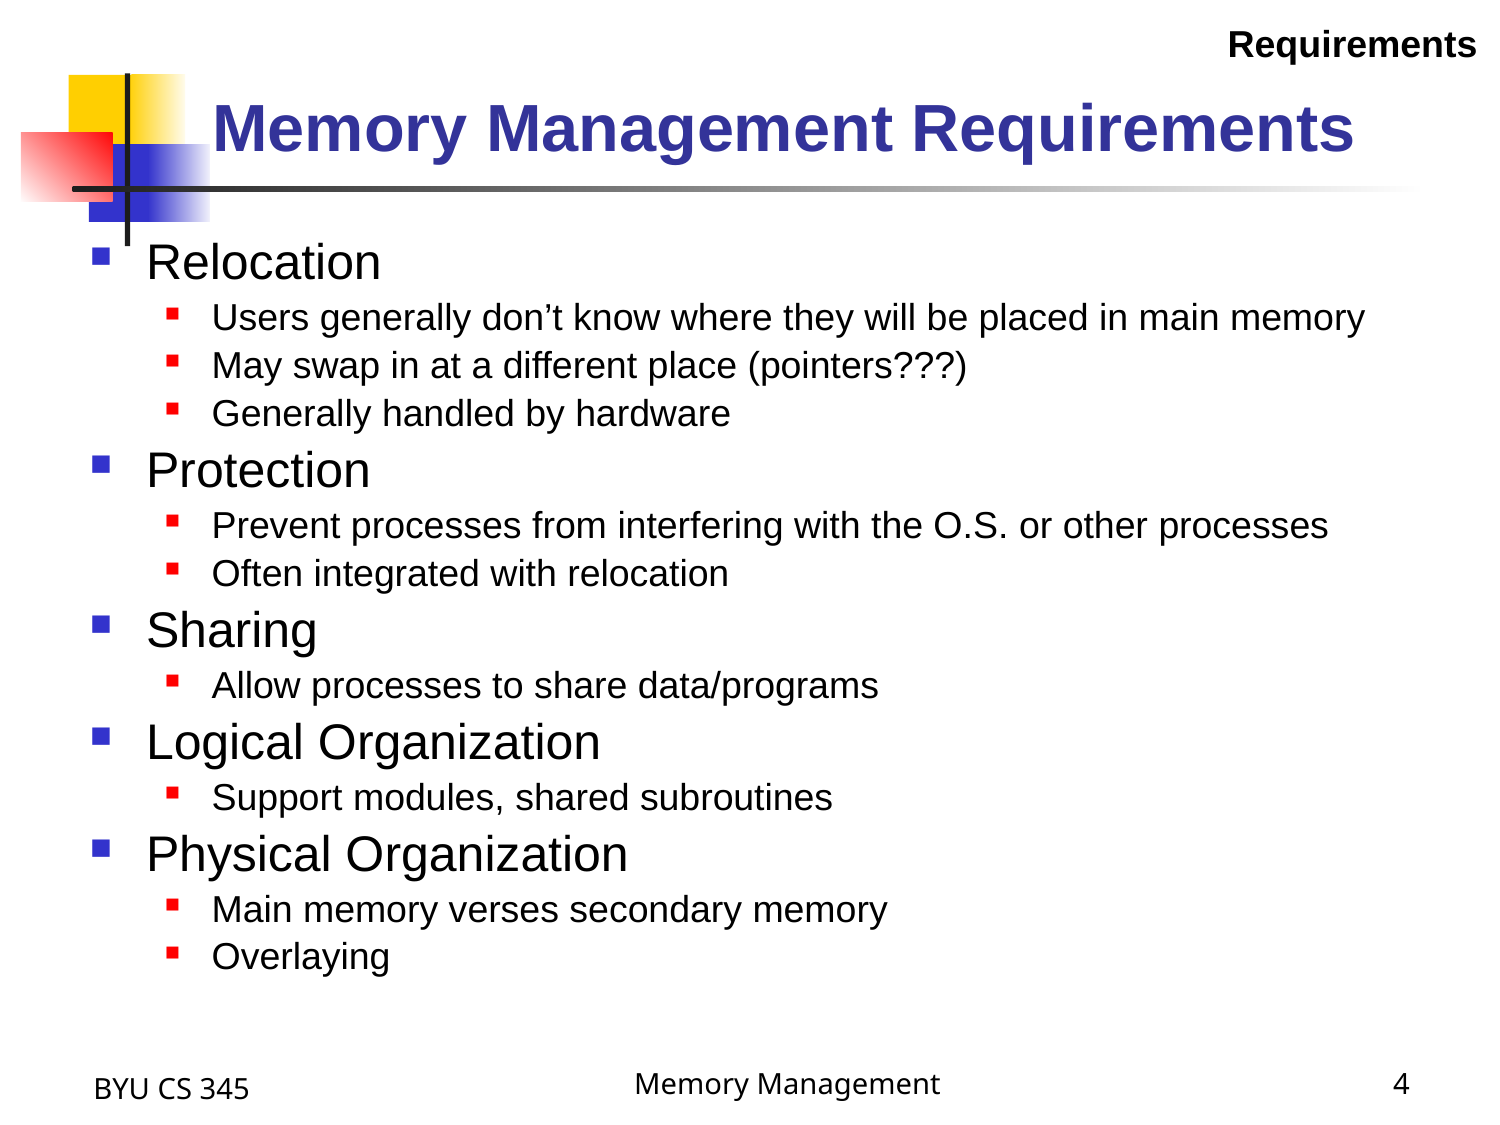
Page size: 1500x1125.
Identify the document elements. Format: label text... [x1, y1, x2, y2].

slide_number BYU CS 345 [78, 1050, 391, 1113]
title Memory Management Requirements [197, 54, 1373, 173]
slide_number 4 [1112, 1050, 1425, 1113]
text_box Requirements [1061, 12, 1493, 73]
list Relocation Users generally don’t know where they will be placed in main memory May swap in at a different place (pointers???) Generally handled by hardware Protection Prevent processes from interfering with the O.S. or other processes Often integrated with relocation Sharing Allow processes to share data/programs Logical Organization Support modules, shared subroutines Physical Organization Main memory verses secondary memory Overlaying [74, 229, 1463, 1050]
footer Memory Management [549, 1050, 1025, 1113]
